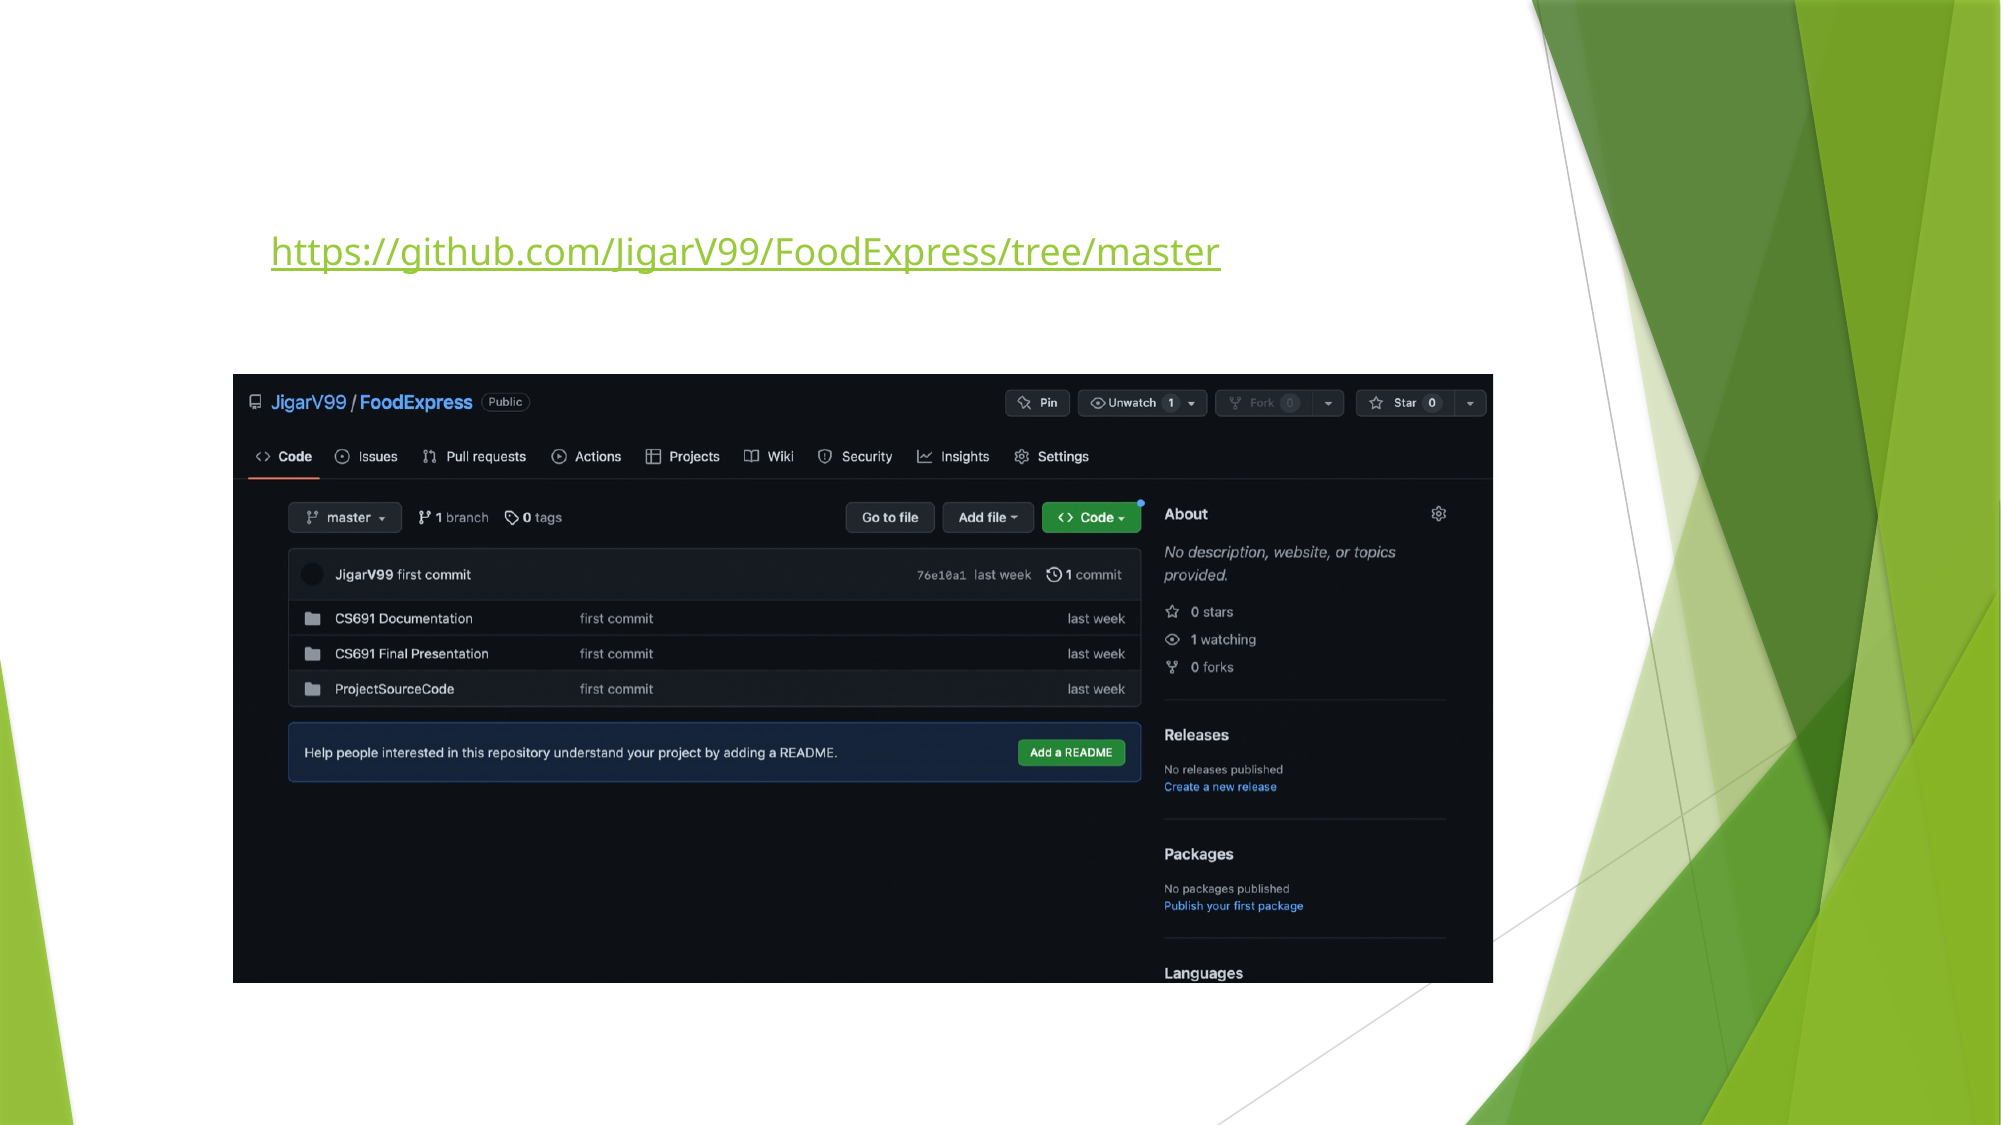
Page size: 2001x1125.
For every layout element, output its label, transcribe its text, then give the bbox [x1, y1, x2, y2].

picture [232, 373, 1494, 984]
text_box https://github.com/JigarV99/FoodExpress/tree/master [255, 220, 1257, 287]
